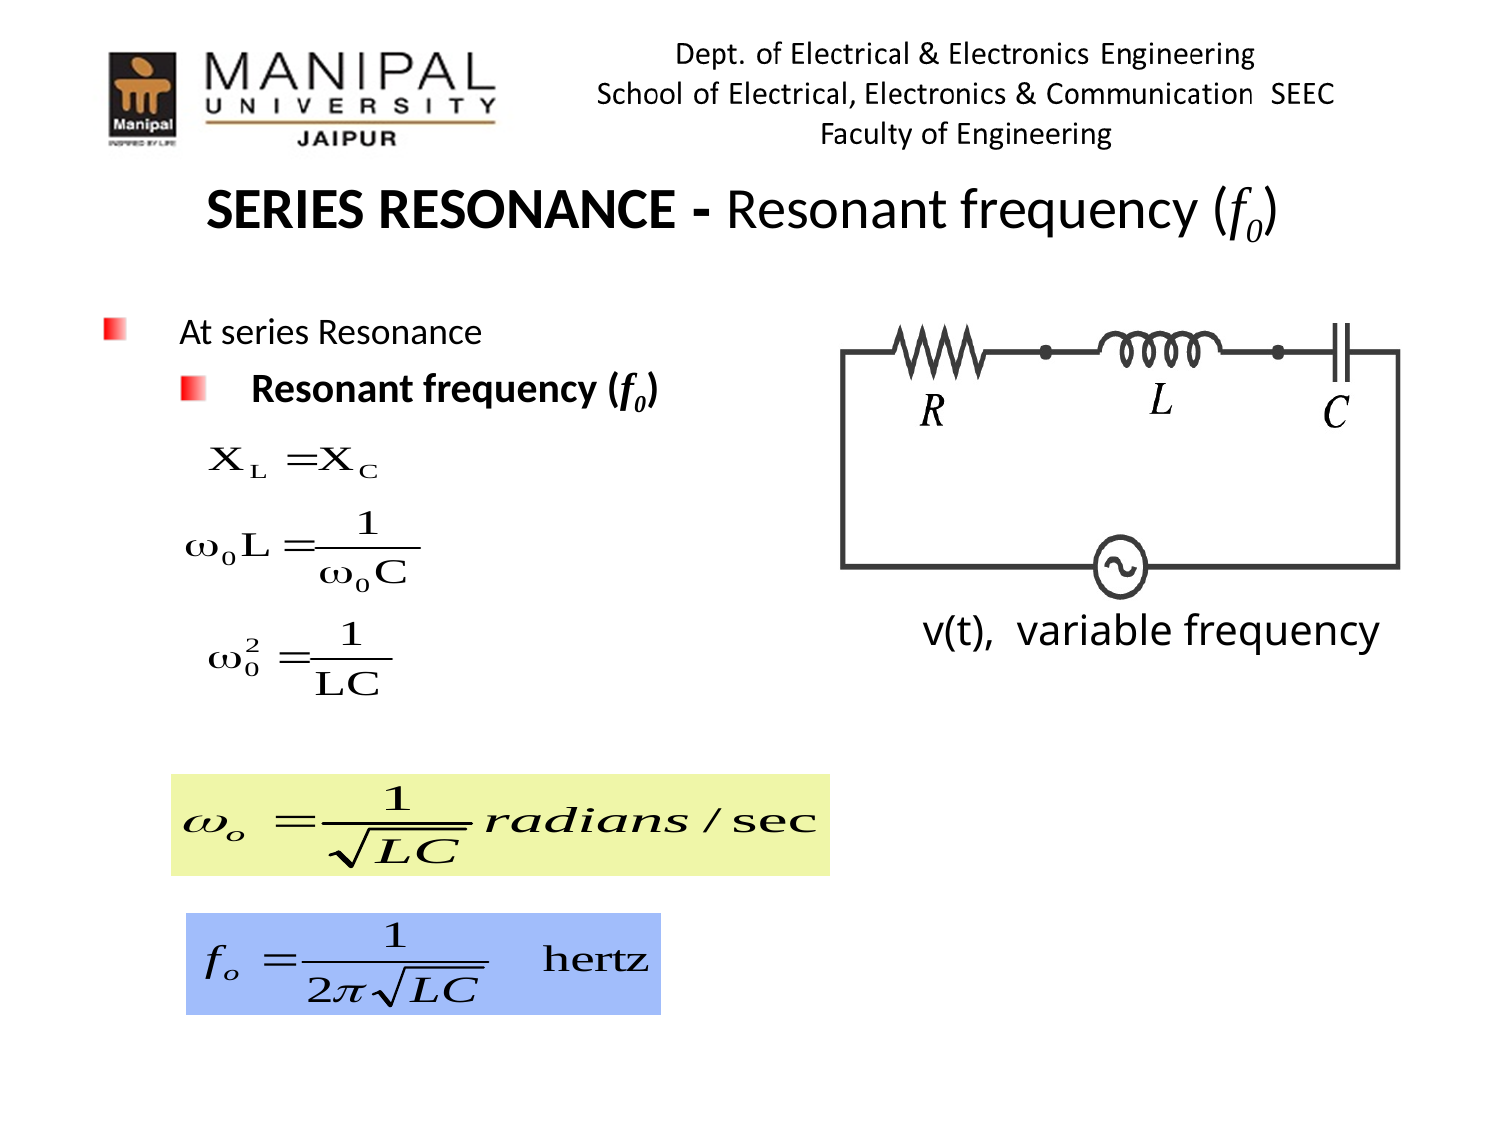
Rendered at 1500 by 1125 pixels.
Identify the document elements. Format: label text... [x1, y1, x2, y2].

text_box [199, 435, 388, 488]
picture [102, 316, 129, 343]
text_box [199, 612, 405, 712]
picture [63, 0, 1488, 189]
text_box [826, 323, 1413, 663]
list SERIES RESONANCE - Resonant frequency (f0) [37, 162, 1463, 1050]
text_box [171, 775, 829, 875]
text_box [176, 501, 432, 601]
text_box At series Resonance Resonant frequency (f0) [87, 299, 776, 388]
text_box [186, 912, 661, 1015]
picture [179, 374, 209, 404]
